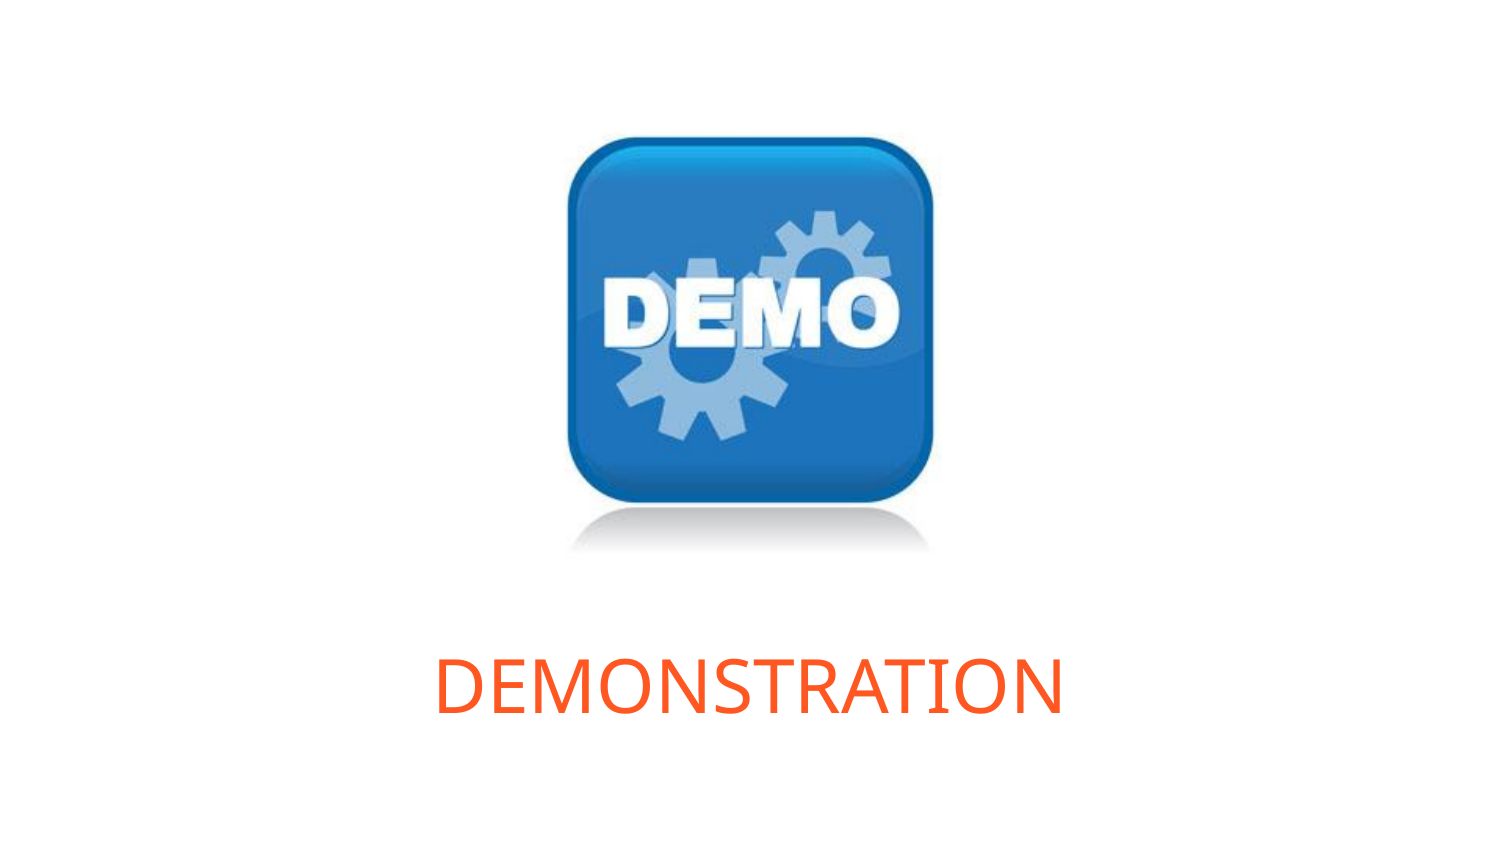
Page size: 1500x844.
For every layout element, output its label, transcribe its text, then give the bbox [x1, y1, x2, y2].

title DEMONSTRATION [51, 623, 1449, 718]
picture [515, 108, 985, 578]
